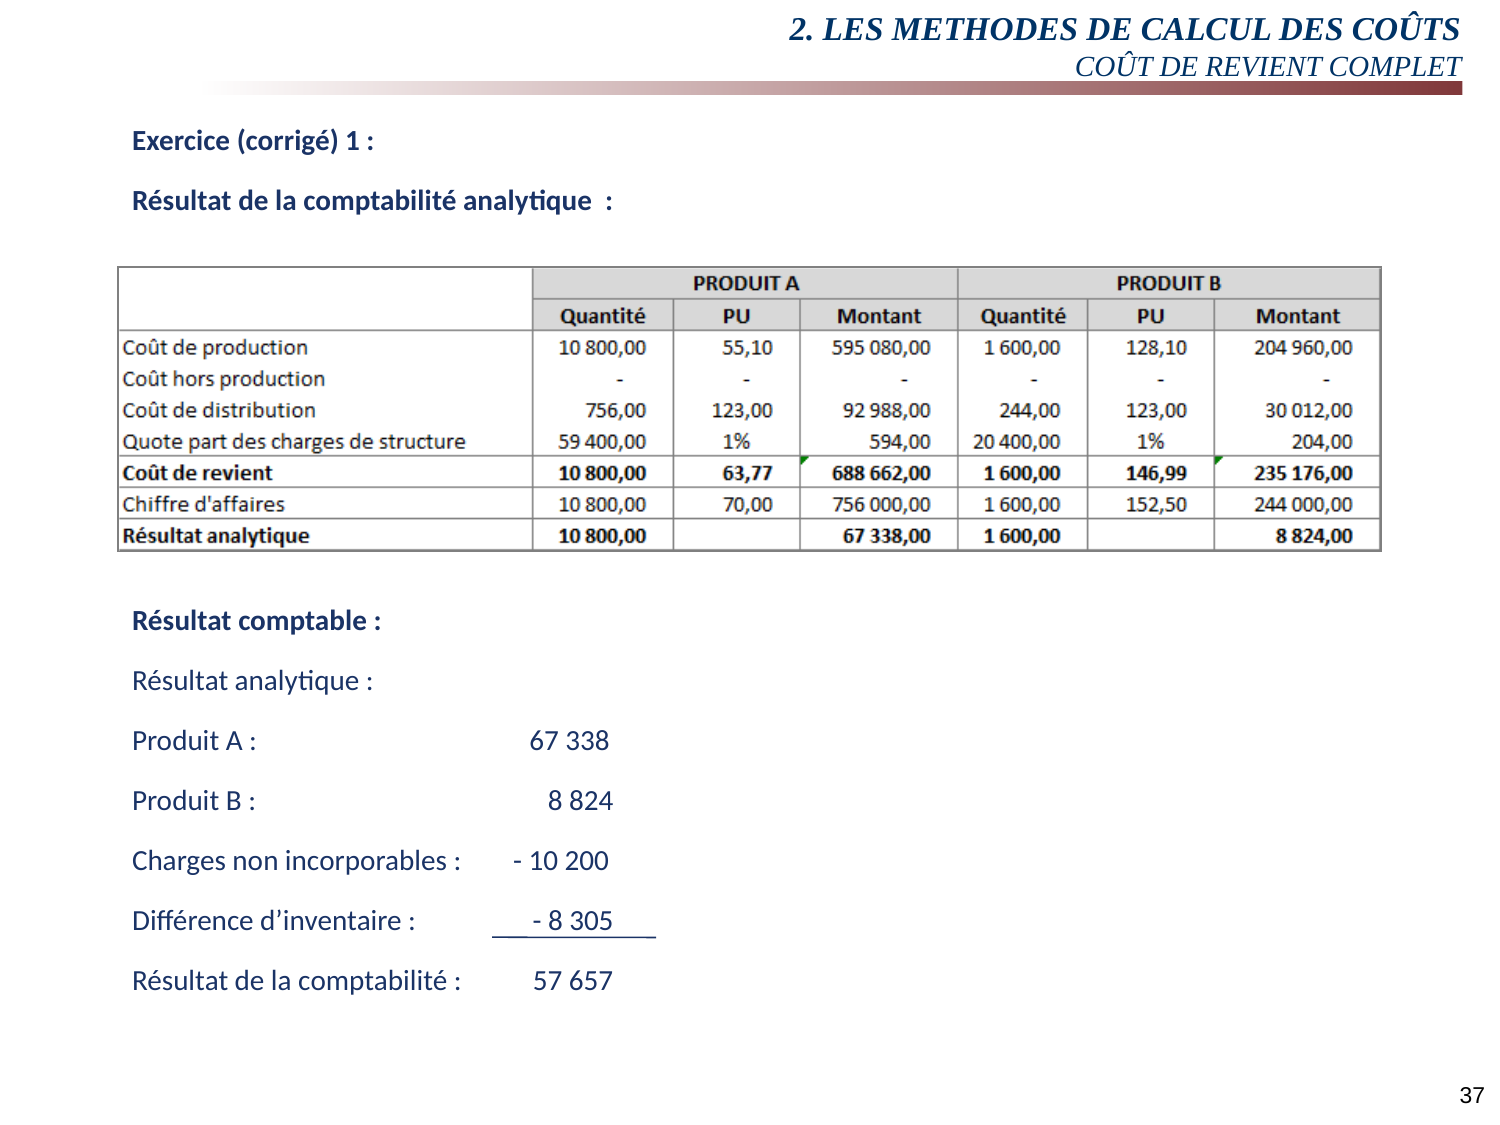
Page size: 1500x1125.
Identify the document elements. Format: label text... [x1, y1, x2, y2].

text_box Exercice (corrigé) 1 : Résultat de la comptabilité analytique : Résultat comptable : Résultat analytique : Produit A : 67 338 Produit B : 8 824 Charges non incorporables : - 10 200 Différence d’inventaire : - 8 305 Résultat de la comptabilité : 57 657 [117, 113, 1412, 1059]
slide_number 37 [1187, 1073, 1500, 1125]
picture [118, 267, 1382, 552]
title 2. LES METHODES DE CALCUL DES COÛTS COÛT DE REVIENT COMPLET [116, 0, 1477, 101]
